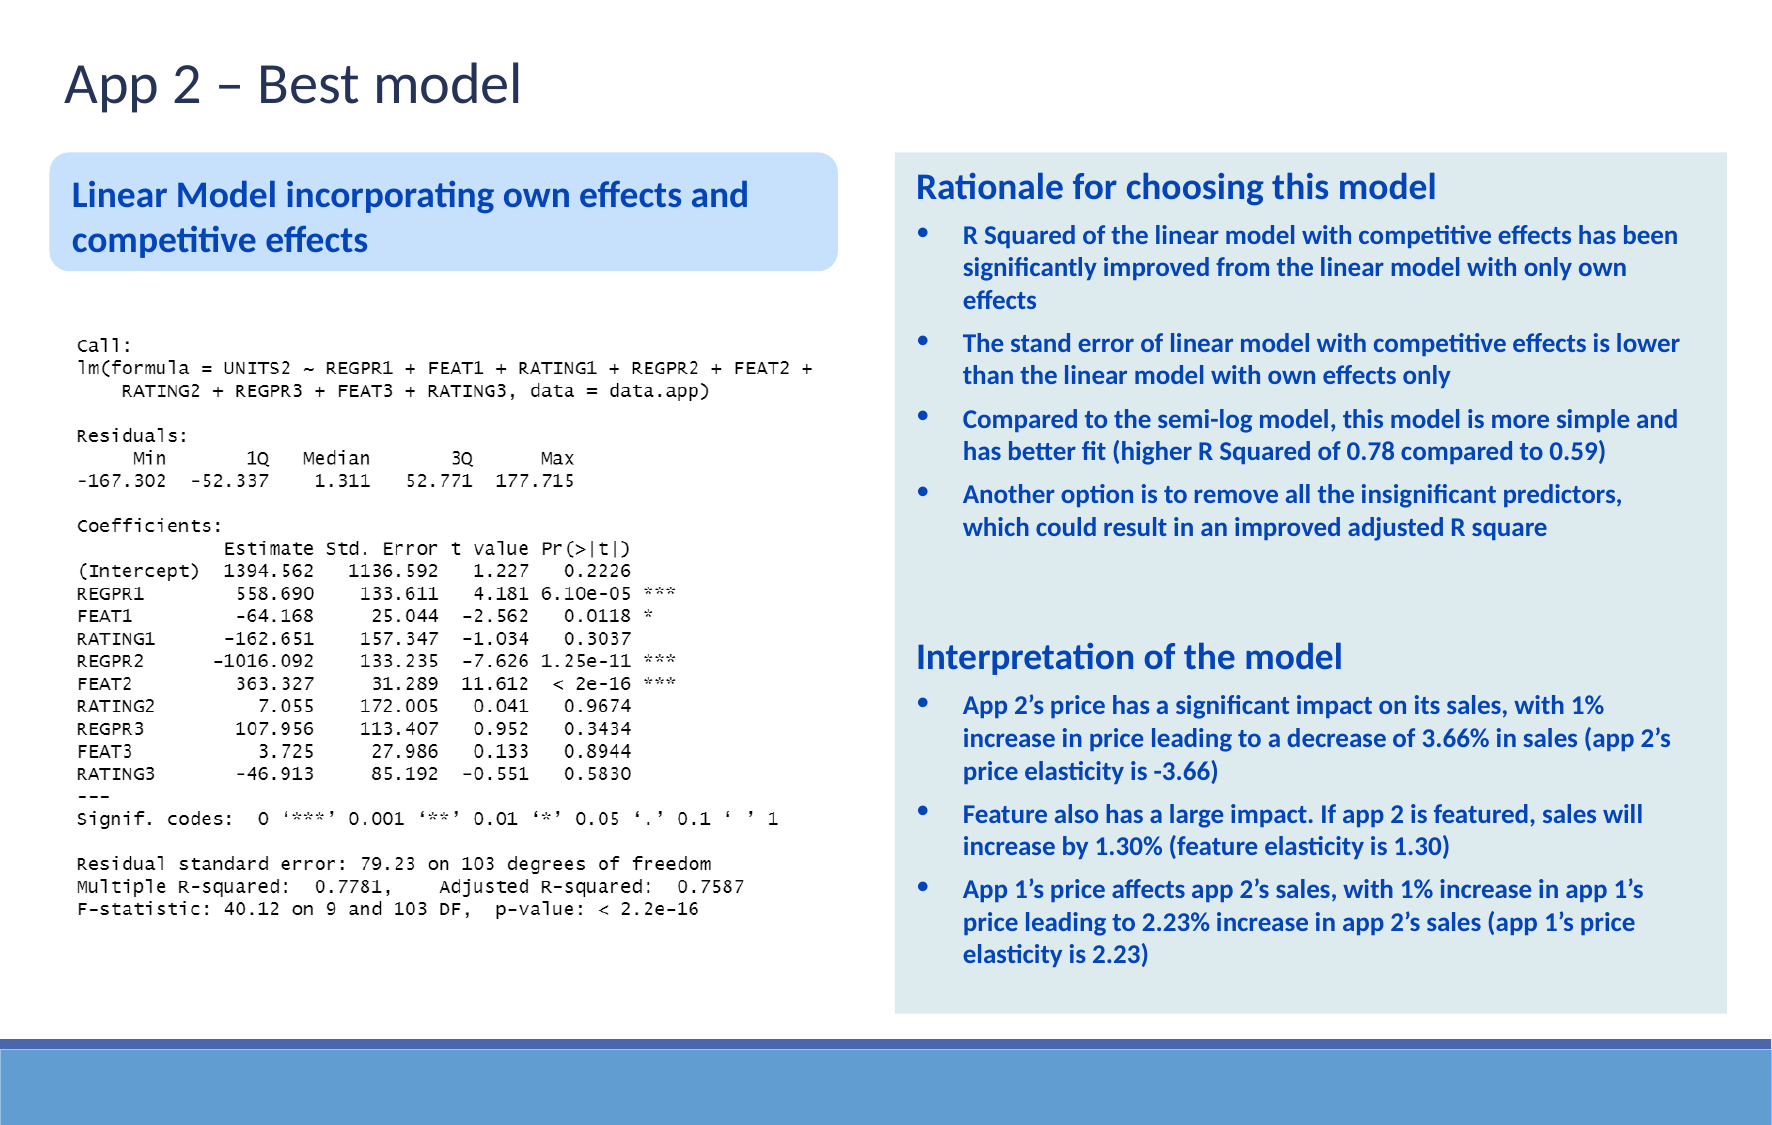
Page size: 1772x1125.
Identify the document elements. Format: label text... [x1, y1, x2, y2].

text_box [894, 152, 1727, 1014]
text_box Interpretation of the model App 2’s price has a significant impact on its sales, with 1% increase in price leading to a decrease of 3.66% in sales (app 2’s price elasticity is -3.66) Feature also has a large impact. If app 2 is featured, sales will increase by 1.30% (feature elasticity is 1.30) App 1’s price affects app 2’s sales, with 1% increase in app 1’s price leading to 2.23% increase in app 2’s sales (app 1’s price elasticity is 2.23) [916, 632, 1683, 970]
text_box Rationale for choosing this model R Squared of the linear model with competitive effects has been significantly improved from the linear model with only own effects The stand error of linear model with competitive effects is lower than the linear model with own effects only Compared to the semi-log model, this model is more simple and has better fit (higher R Squared of 0.78 compared to 0.59) Another option is to remove all the insignificant predictors, which could result in an improved adjusted R square [915, 161, 1682, 542]
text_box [49, 152, 839, 272]
text_box App 2 – Best model [49, 37, 1760, 123]
picture [66, 325, 821, 929]
